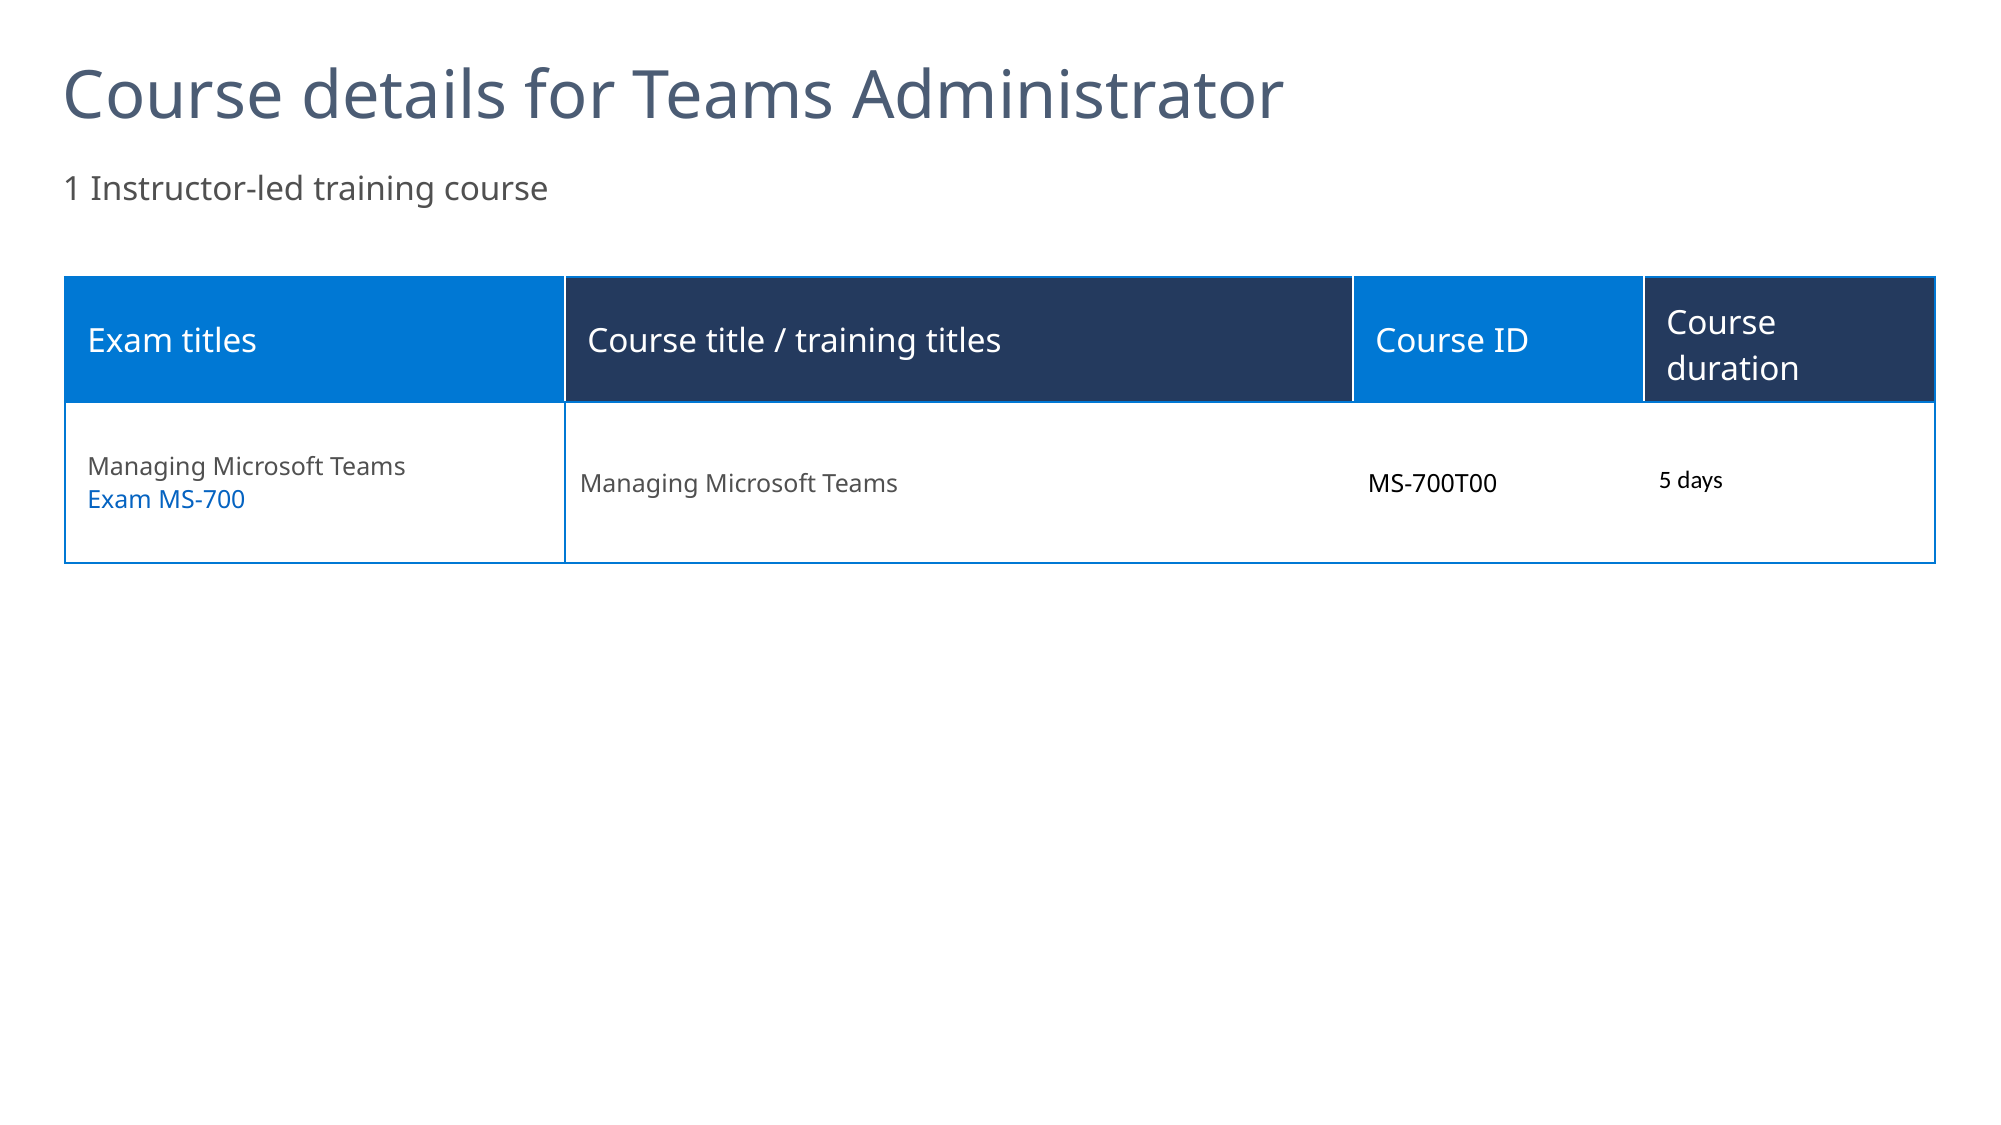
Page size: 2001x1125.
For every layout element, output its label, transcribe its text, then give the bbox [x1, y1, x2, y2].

table_cell Managing Microsoft Teams [566, 403, 1353, 562]
table_header Course title / training titles [566, 278, 1352, 401]
table_cell Managing Microsoft Teams Exam MS-700 [66, 403, 564, 562]
text_box 1 Instructor-led training course [62, 159, 1658, 215]
table_cell 5 days [1644, 403, 1934, 562]
table_header Course duration [1645, 278, 1934, 401]
title Course details for Teams Administrator [62, 60, 1838, 139]
table_header Course ID [1354, 278, 1643, 401]
table_header Exam titles [66, 278, 564, 401]
table_cell MS-700T00 [1353, 403, 1644, 562]
